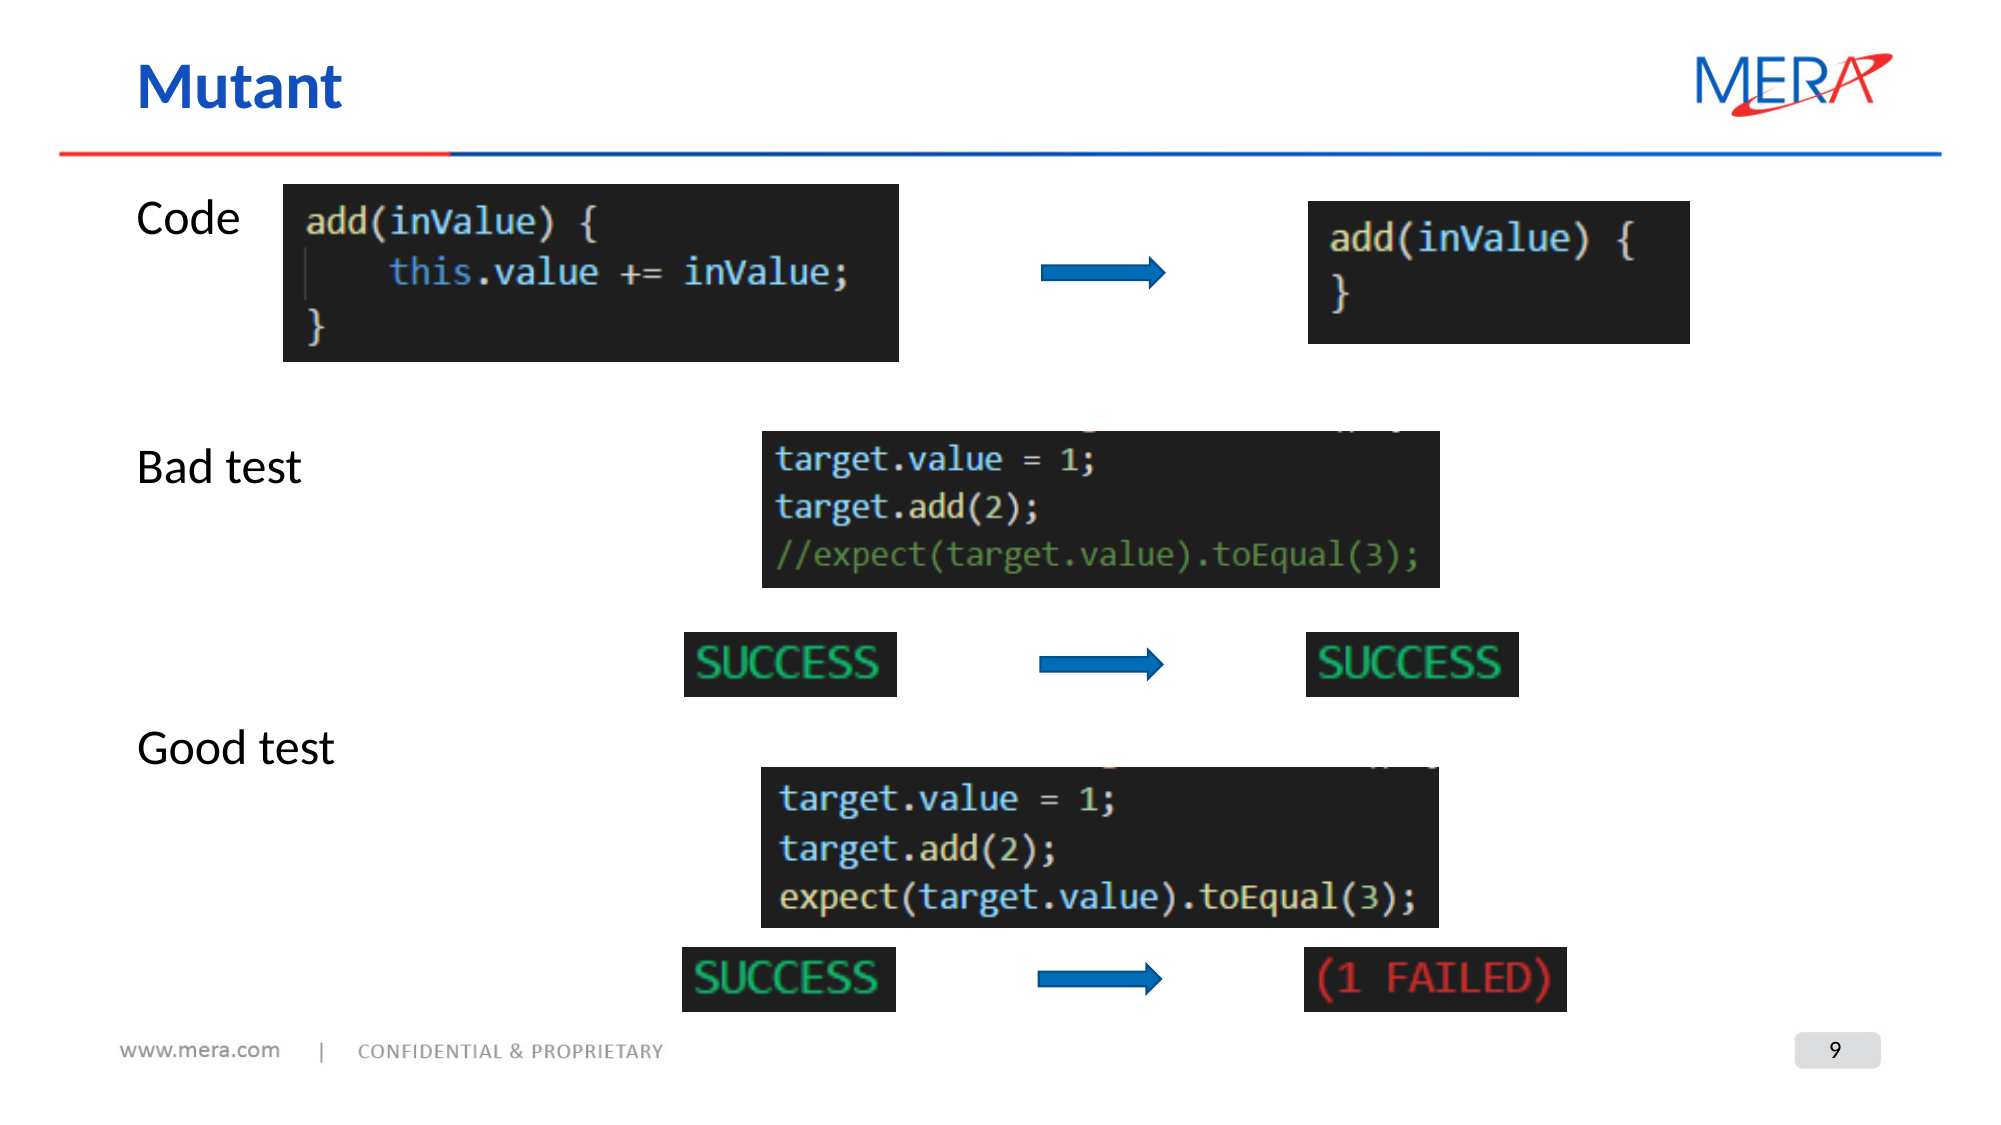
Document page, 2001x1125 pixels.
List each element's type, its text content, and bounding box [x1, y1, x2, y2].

list Mutant [121, 43, 1568, 119]
text_box [1037, 961, 1163, 997]
text_box Code [121, 177, 256, 253]
text_box Bad test [121, 426, 318, 502]
text_box Good test [122, 706, 351, 782]
picture [0, 0, 2001, 1125]
text_box [1039, 647, 1165, 682]
text_box [1041, 255, 1166, 290]
